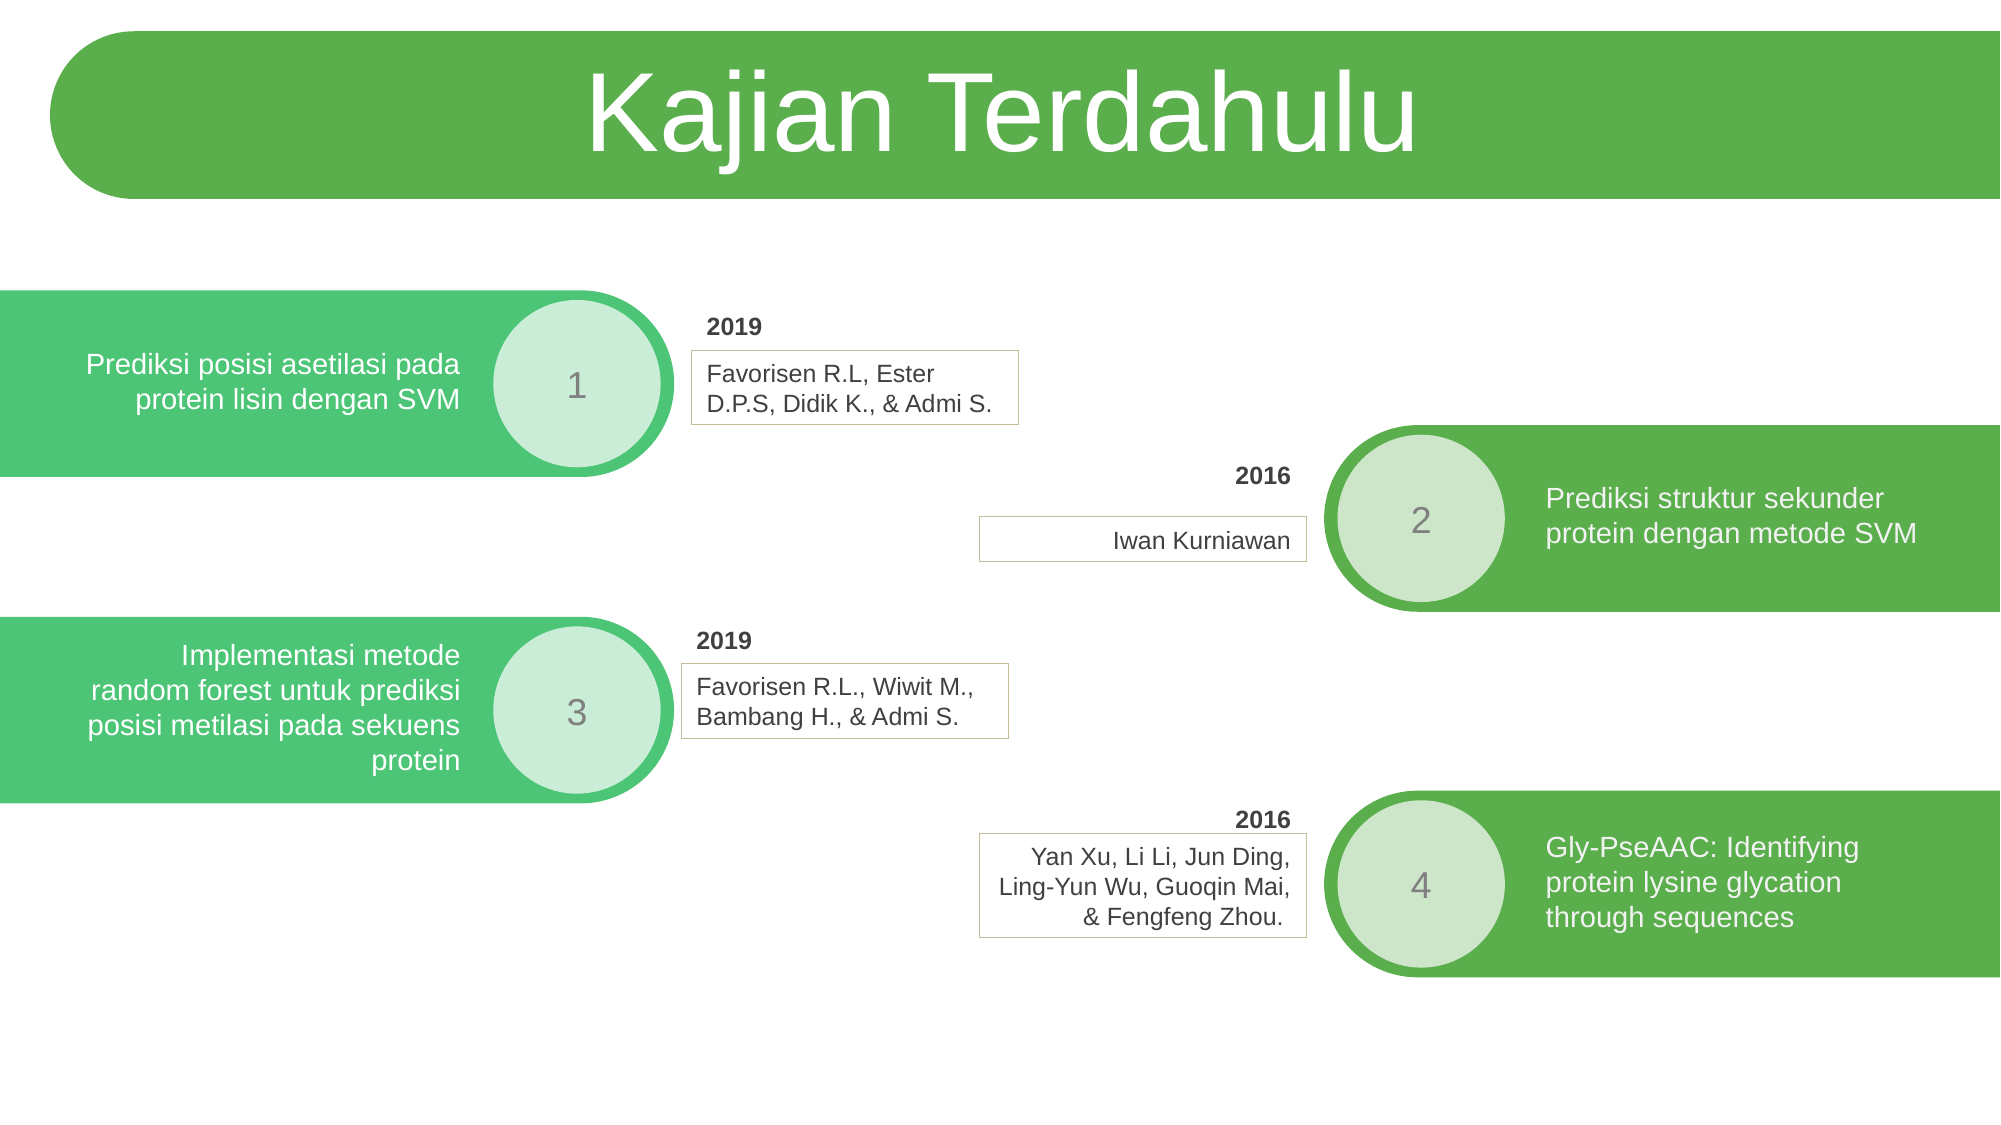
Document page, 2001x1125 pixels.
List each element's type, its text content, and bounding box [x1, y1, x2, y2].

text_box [0, 290, 675, 477]
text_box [979, 452, 1307, 602]
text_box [880, 796, 1307, 946]
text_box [0, 616, 675, 804]
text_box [681, 616, 1108, 766]
list Kajian Terdahulu [53, 55, 1952, 175]
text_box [1324, 425, 2000, 612]
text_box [1324, 790, 2000, 978]
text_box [691, 303, 1118, 453]
